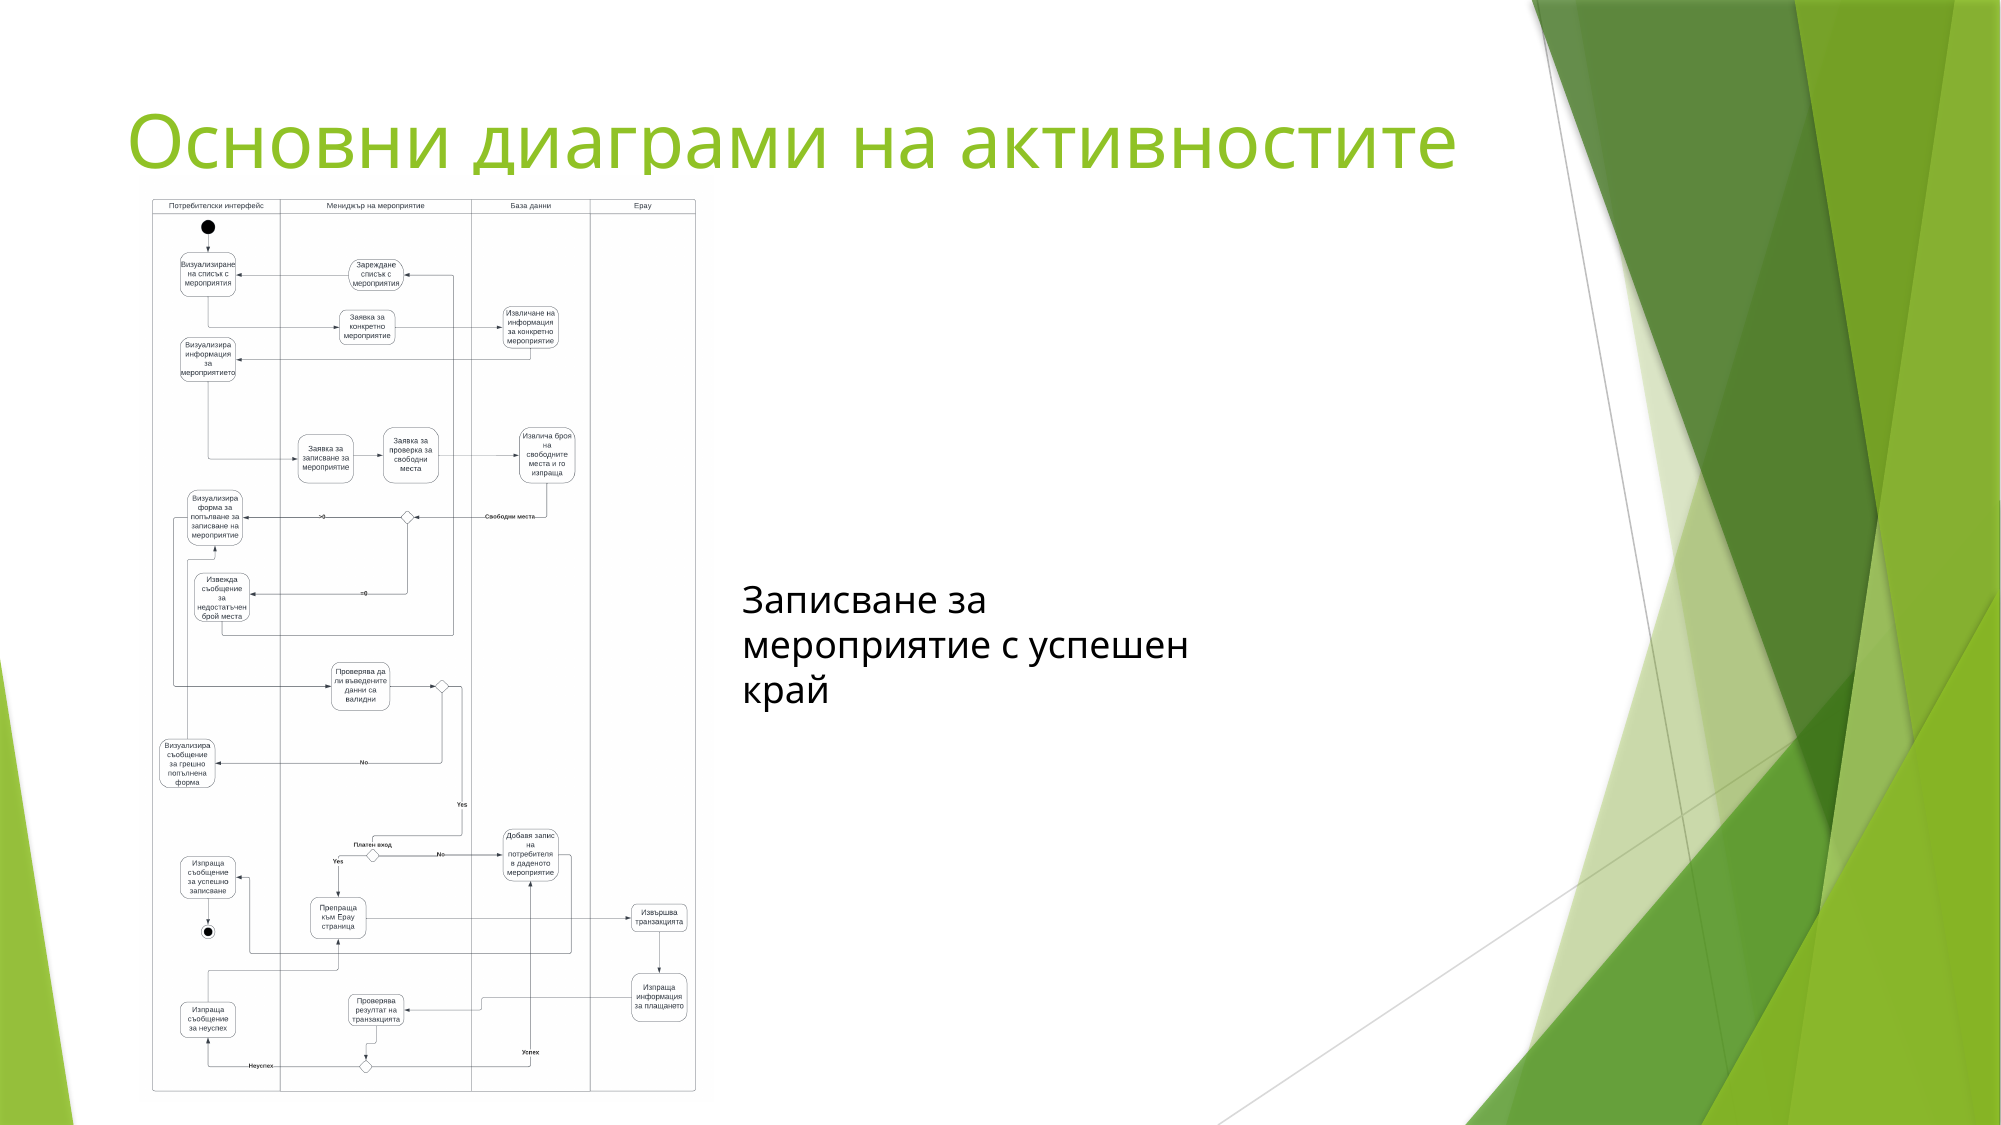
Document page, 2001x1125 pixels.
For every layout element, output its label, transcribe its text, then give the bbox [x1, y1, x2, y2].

picture [138, 174, 715, 1102]
text_box Записване за мероприятие с успешен край [727, 568, 1231, 719]
title Основни диаграми на активностите [111, 85, 1522, 303]
